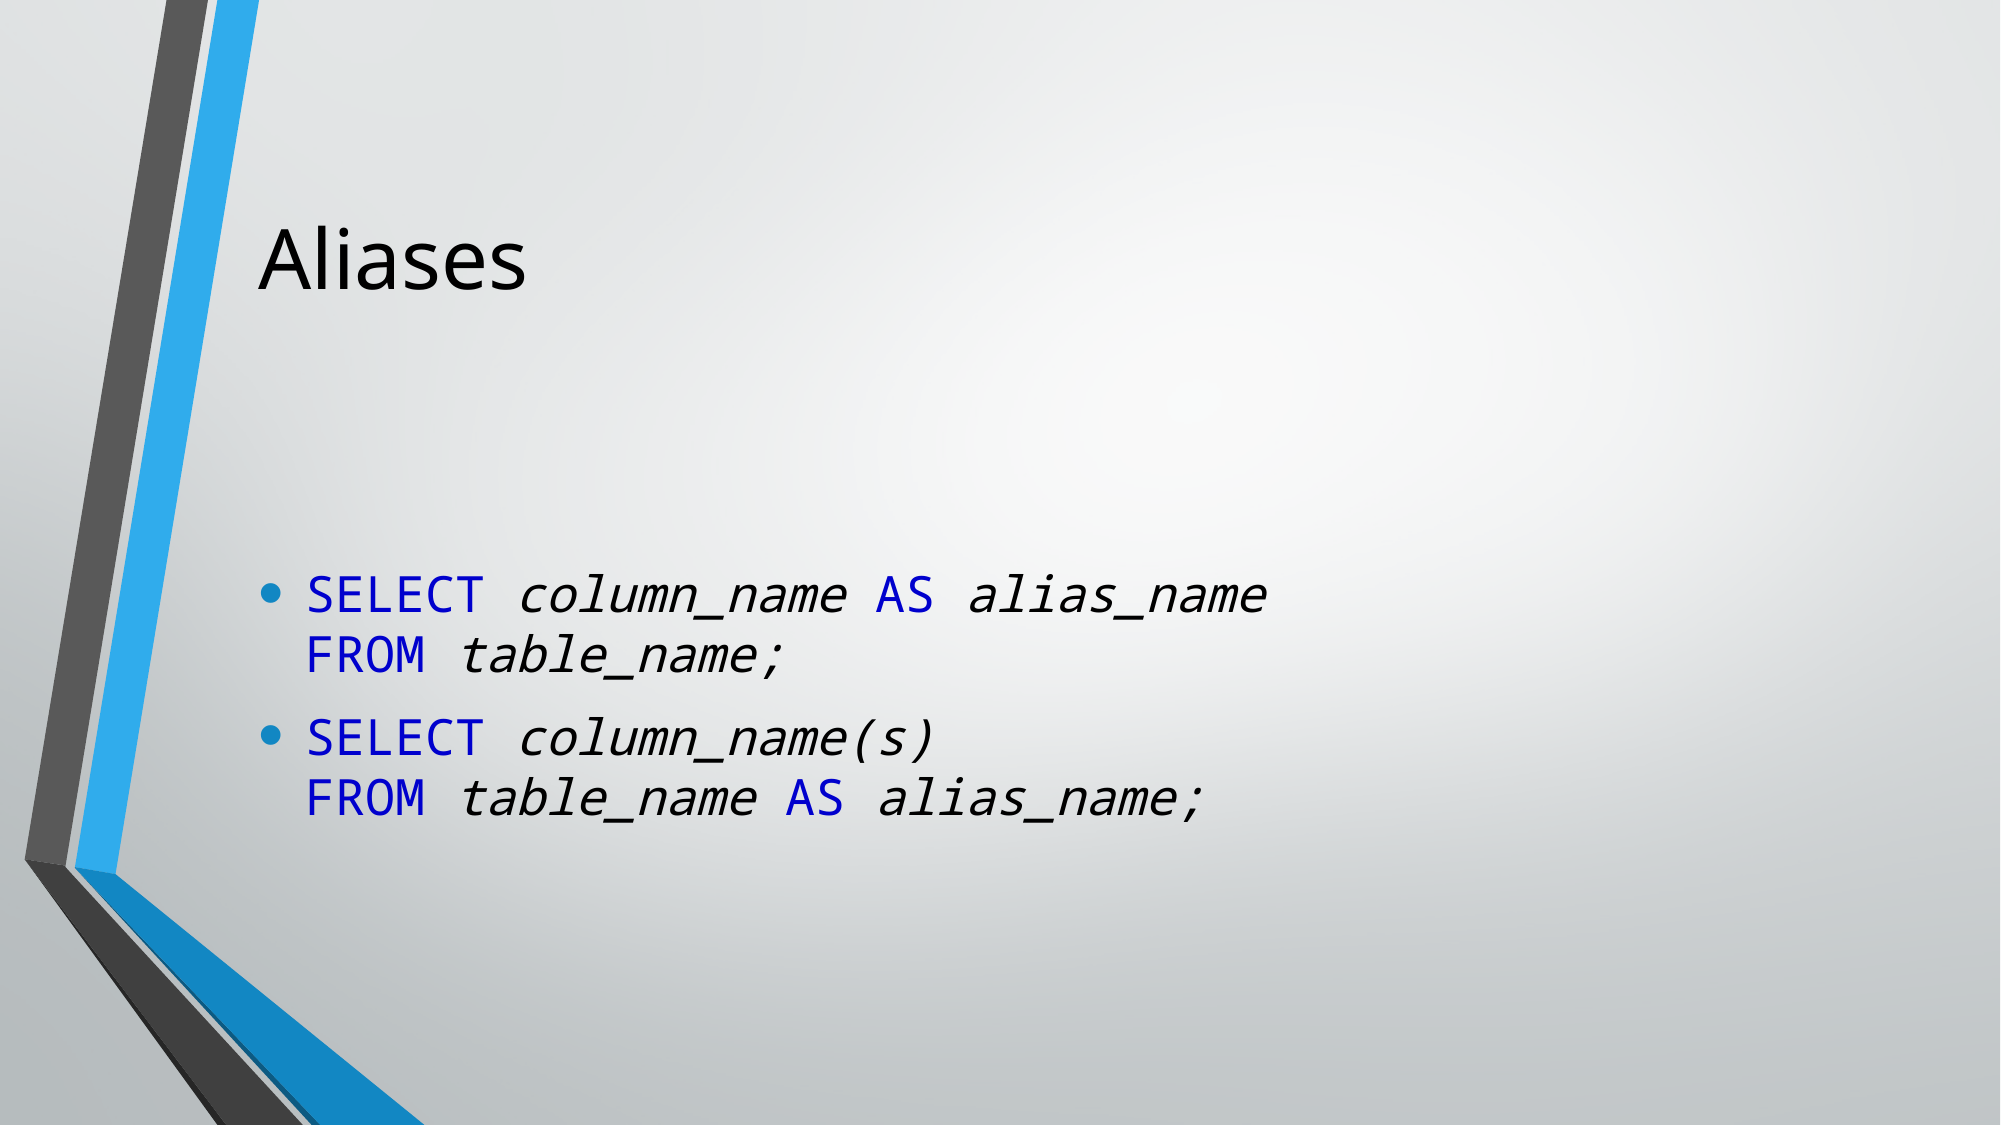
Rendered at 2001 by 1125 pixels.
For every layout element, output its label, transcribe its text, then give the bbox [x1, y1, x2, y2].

list SELECT column_name AS alias_name FROM table_name; SELECT column_name(s) FROM table_name AS alias_name; [243, 437, 1887, 950]
title Aliases [243, 112, 1887, 400]
